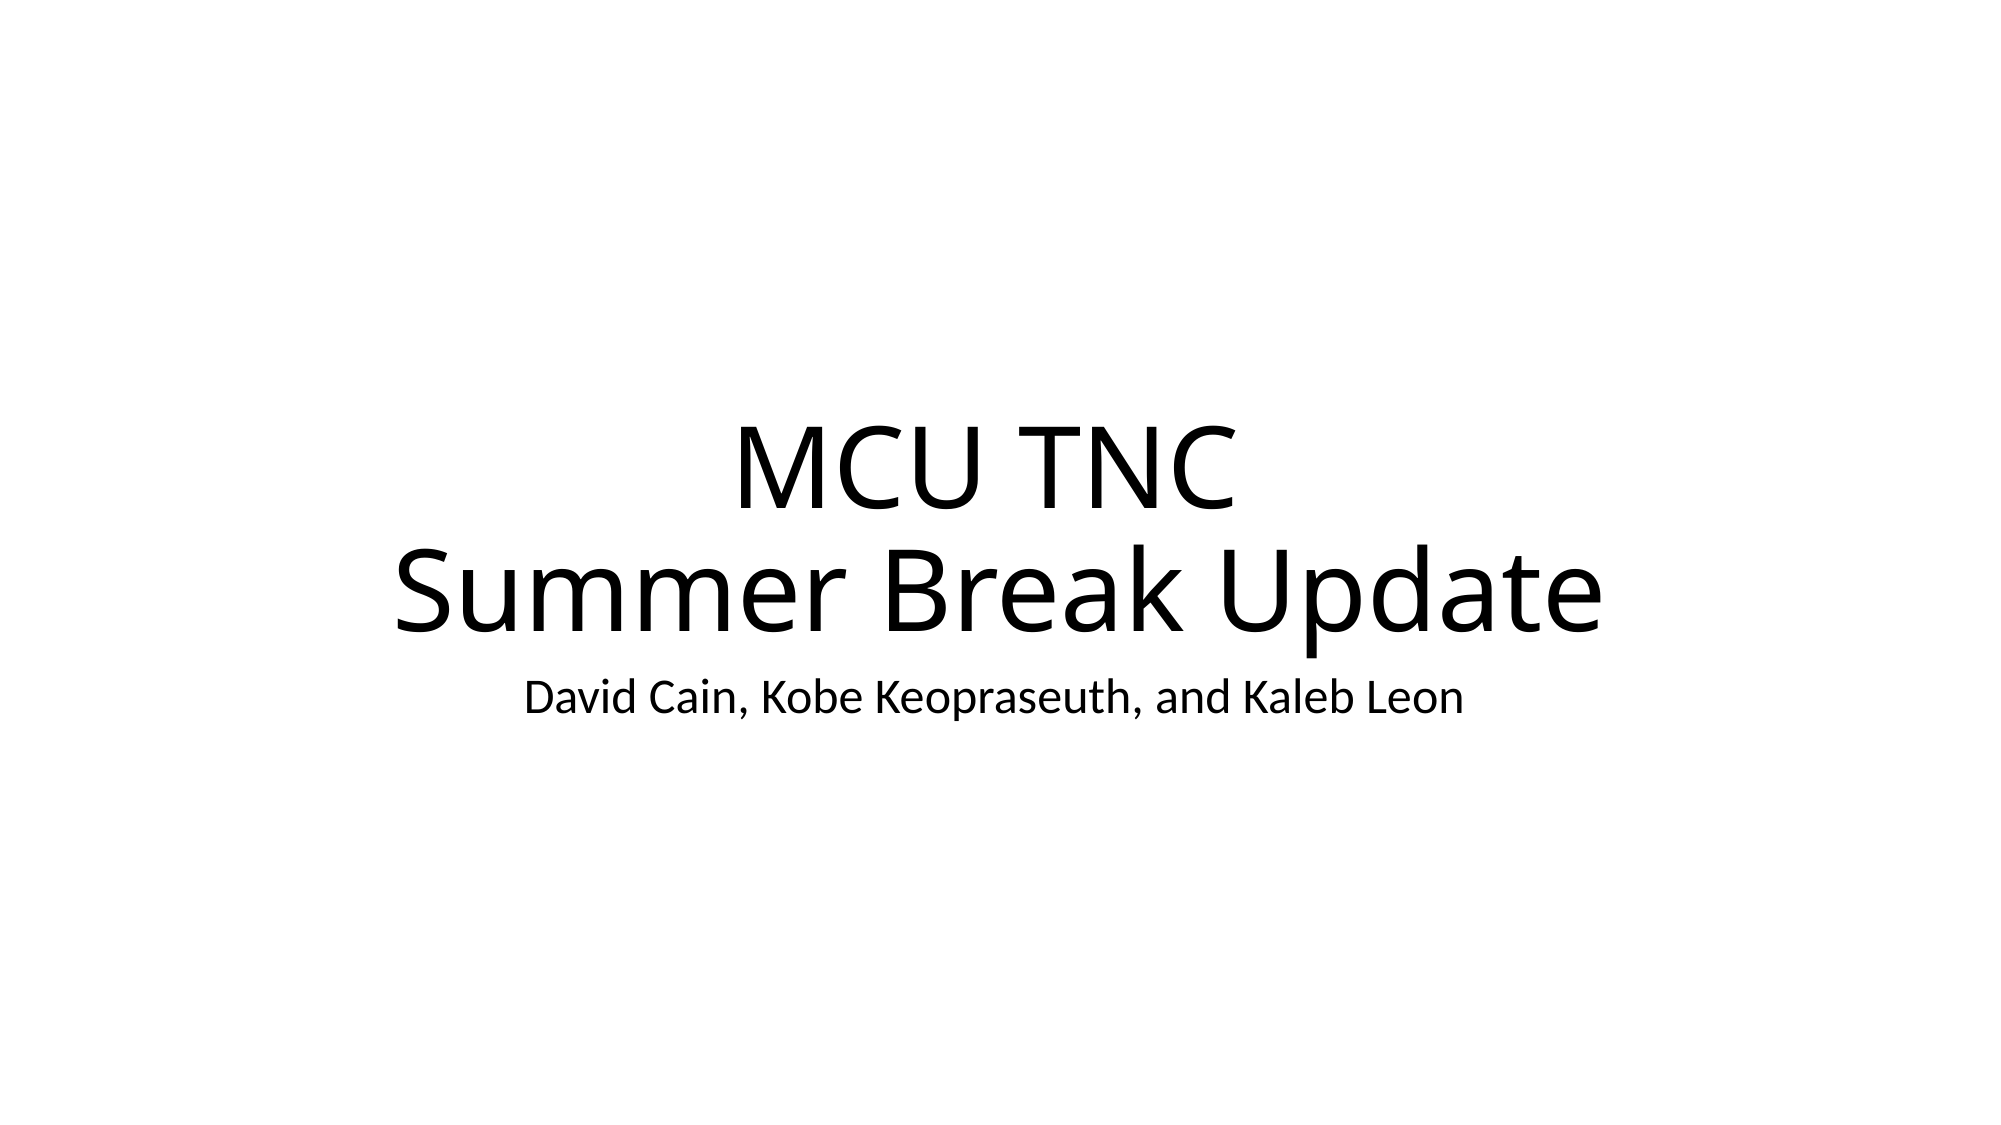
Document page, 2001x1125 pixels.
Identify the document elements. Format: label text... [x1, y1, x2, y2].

subtitle David Cain, Kobe Keopraseuth, and Kaleb Leon [249, 663, 1750, 741]
title MCU TNC Summer Break Update [249, 400, 1750, 663]
